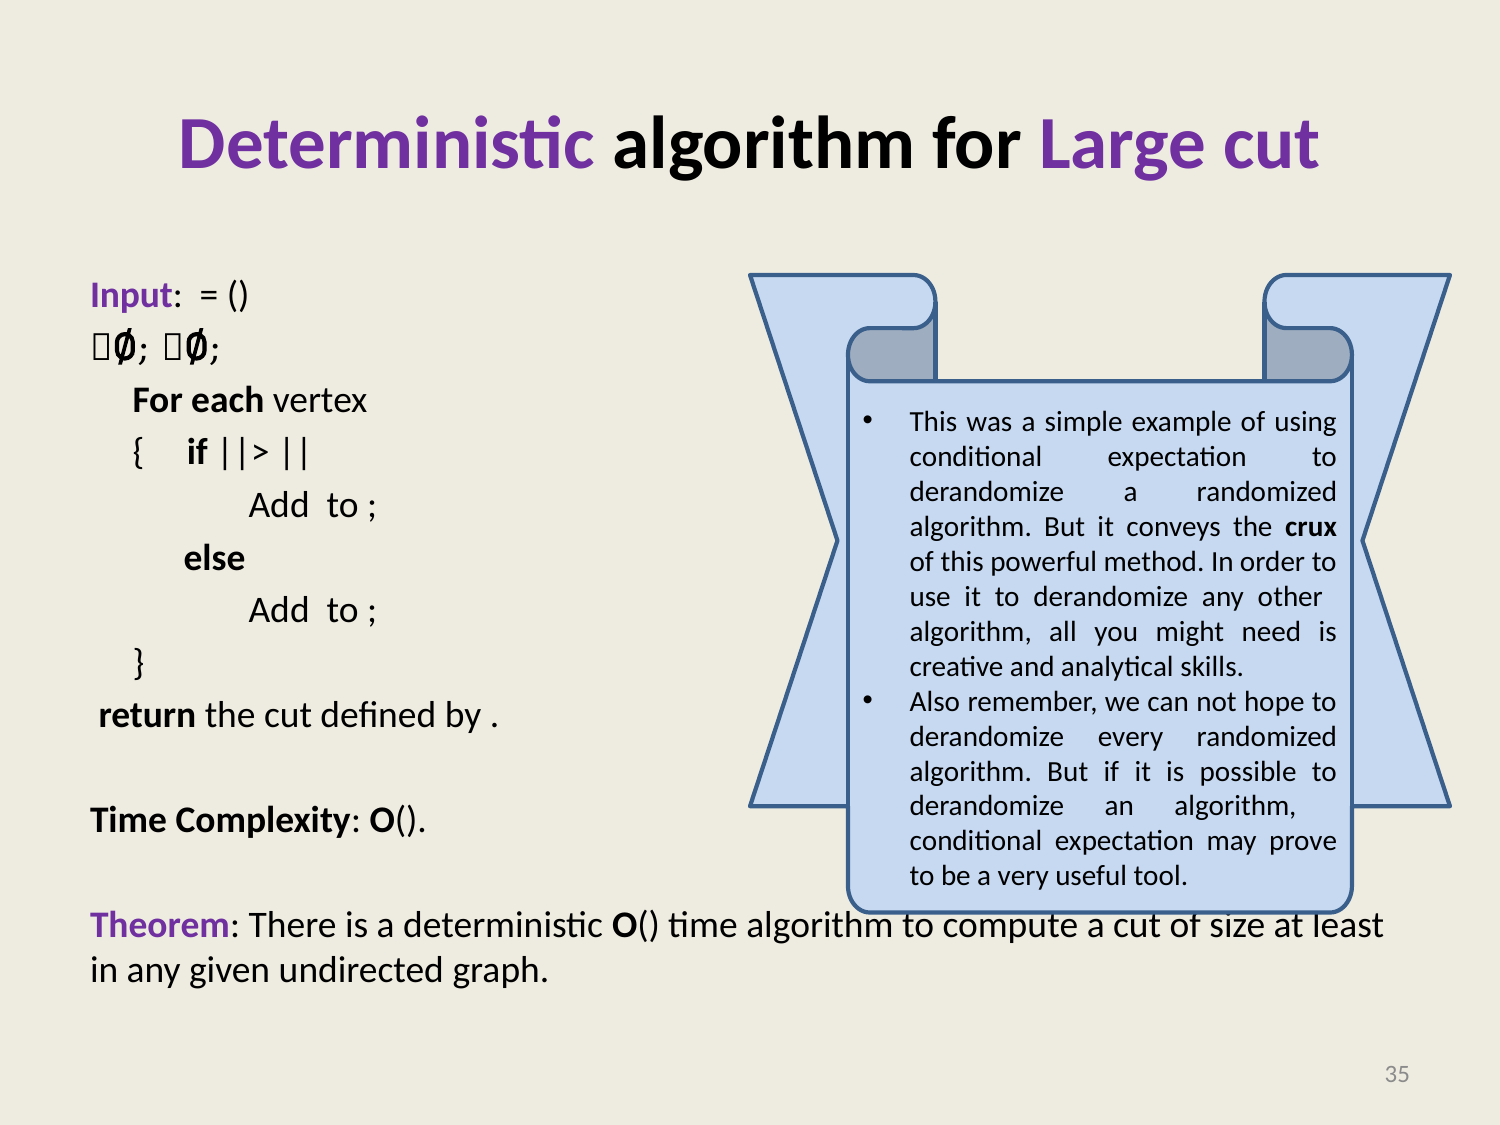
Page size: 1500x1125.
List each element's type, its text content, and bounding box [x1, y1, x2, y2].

text_box This was a simple example of using conditional expectation to derandomize a randomized algorithm. But it conveys the crux of this powerful method. In order to use it to derandomize any other algorithm, all you might need is creative and analytical skills. Also remember, we can not hope to derandomize every randomized algorithm. But if it is possible to derandomize an algorithm, conditional expectation may prove to be a very useful tool. [748, 272, 1452, 915]
slide_number 35 [1074, 1042, 1425, 1103]
title Deterministic algorithm for Large cut [75, 45, 1425, 233]
